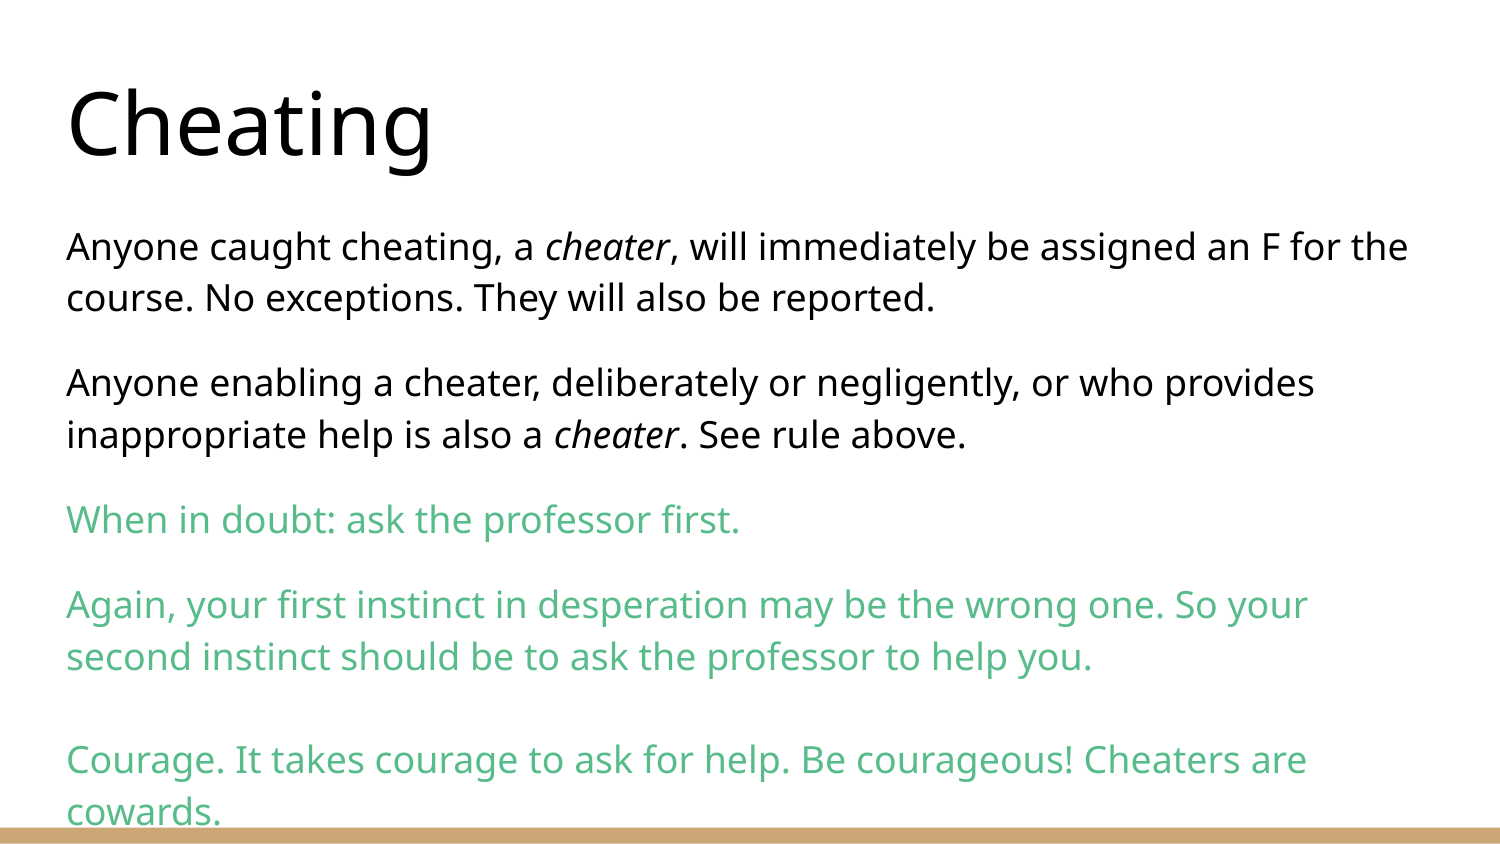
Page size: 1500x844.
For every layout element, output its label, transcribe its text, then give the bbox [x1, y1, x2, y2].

list Anyone caught cheating, a cheater, will immediately be assigned an F for the course. No exceptions. They will also be reported. Anyone enabling a cheater, deliberately or negligently, or who provides inappropriate help is also a cheater. See rule above. When in doubt: ask the professor first. Again, your first instinct in desperation may be the wrong one. So your second instinct should be to ask the professor to help you. Courage. It takes courage to ask for help. Be courageous! Cheaters are cowards. [51, 200, 1449, 752]
title Cheating [51, 51, 1449, 189]
